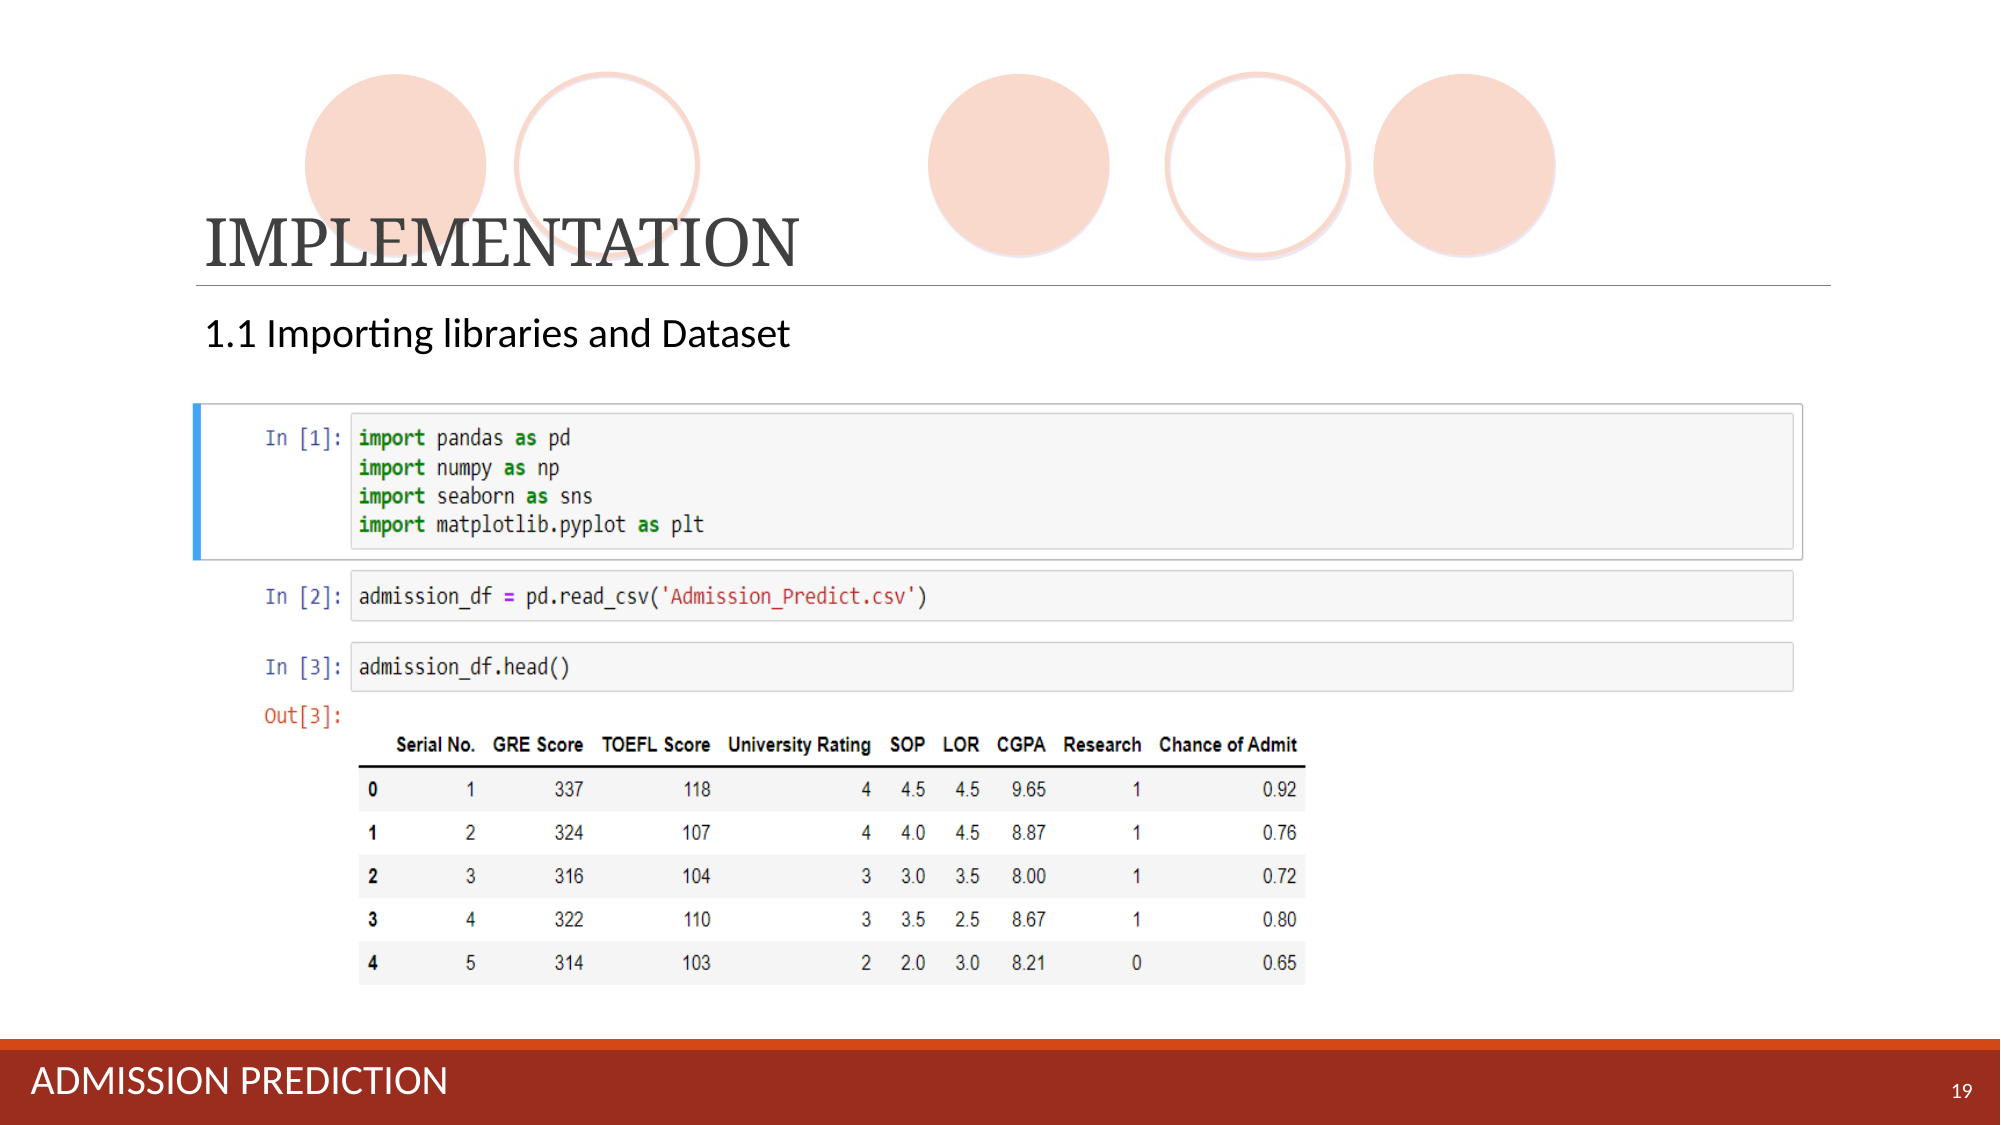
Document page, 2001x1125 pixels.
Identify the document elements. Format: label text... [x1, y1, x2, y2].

title IMPLEMENTATION [189, 49, 1840, 288]
slide_number 19 [1772, 1059, 1988, 1120]
text_box 1.1 Importing libraries and Dataset [189, 298, 946, 364]
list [172, 379, 1824, 1008]
footer Admission prediction [0, 1048, 480, 1108]
